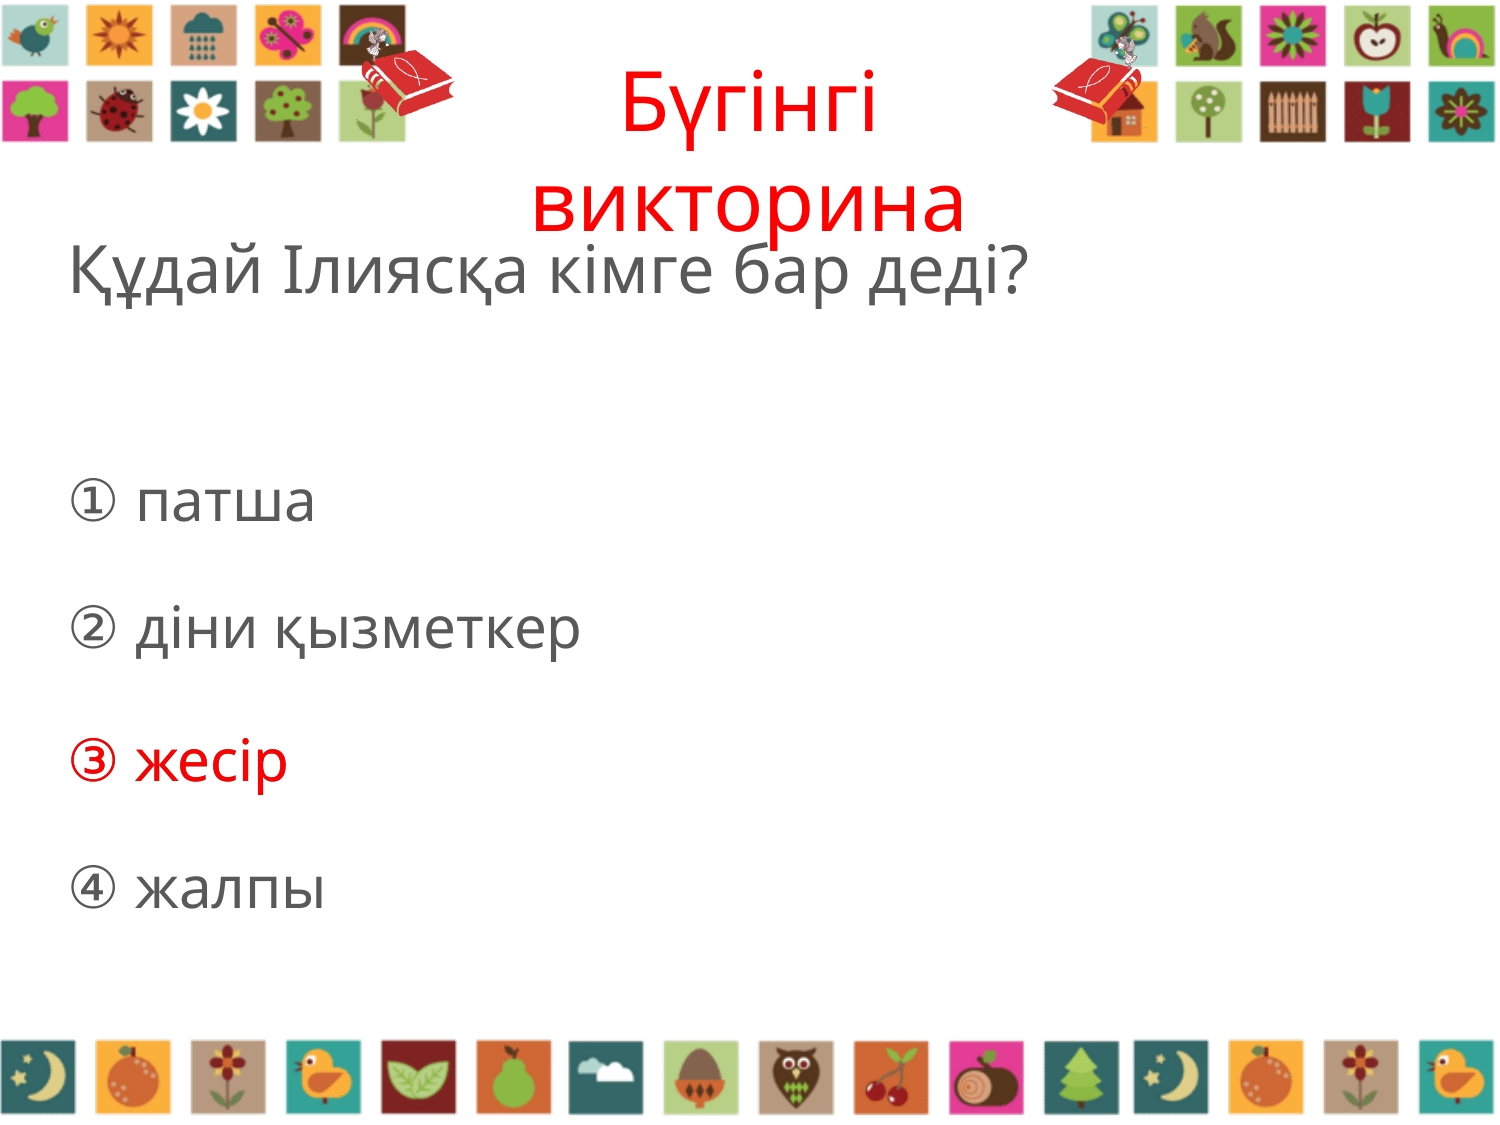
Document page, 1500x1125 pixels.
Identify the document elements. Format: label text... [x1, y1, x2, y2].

text_box ④ жалпы [53, 842, 1483, 928]
picture [0, 3, 487, 150]
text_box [0, 1028, 1500, 1118]
picture [1019, 3, 1500, 150]
text_box Құдай Ілиясқа кімге бар деді? [53, 219, 1436, 315]
text_box ① патша [53, 456, 1436, 541]
text_box ③ жесір [53, 716, 1483, 801]
text_box Бүгінгі викторина [416, 41, 1082, 219]
text_box ② діни қызметкер [53, 582, 1436, 668]
